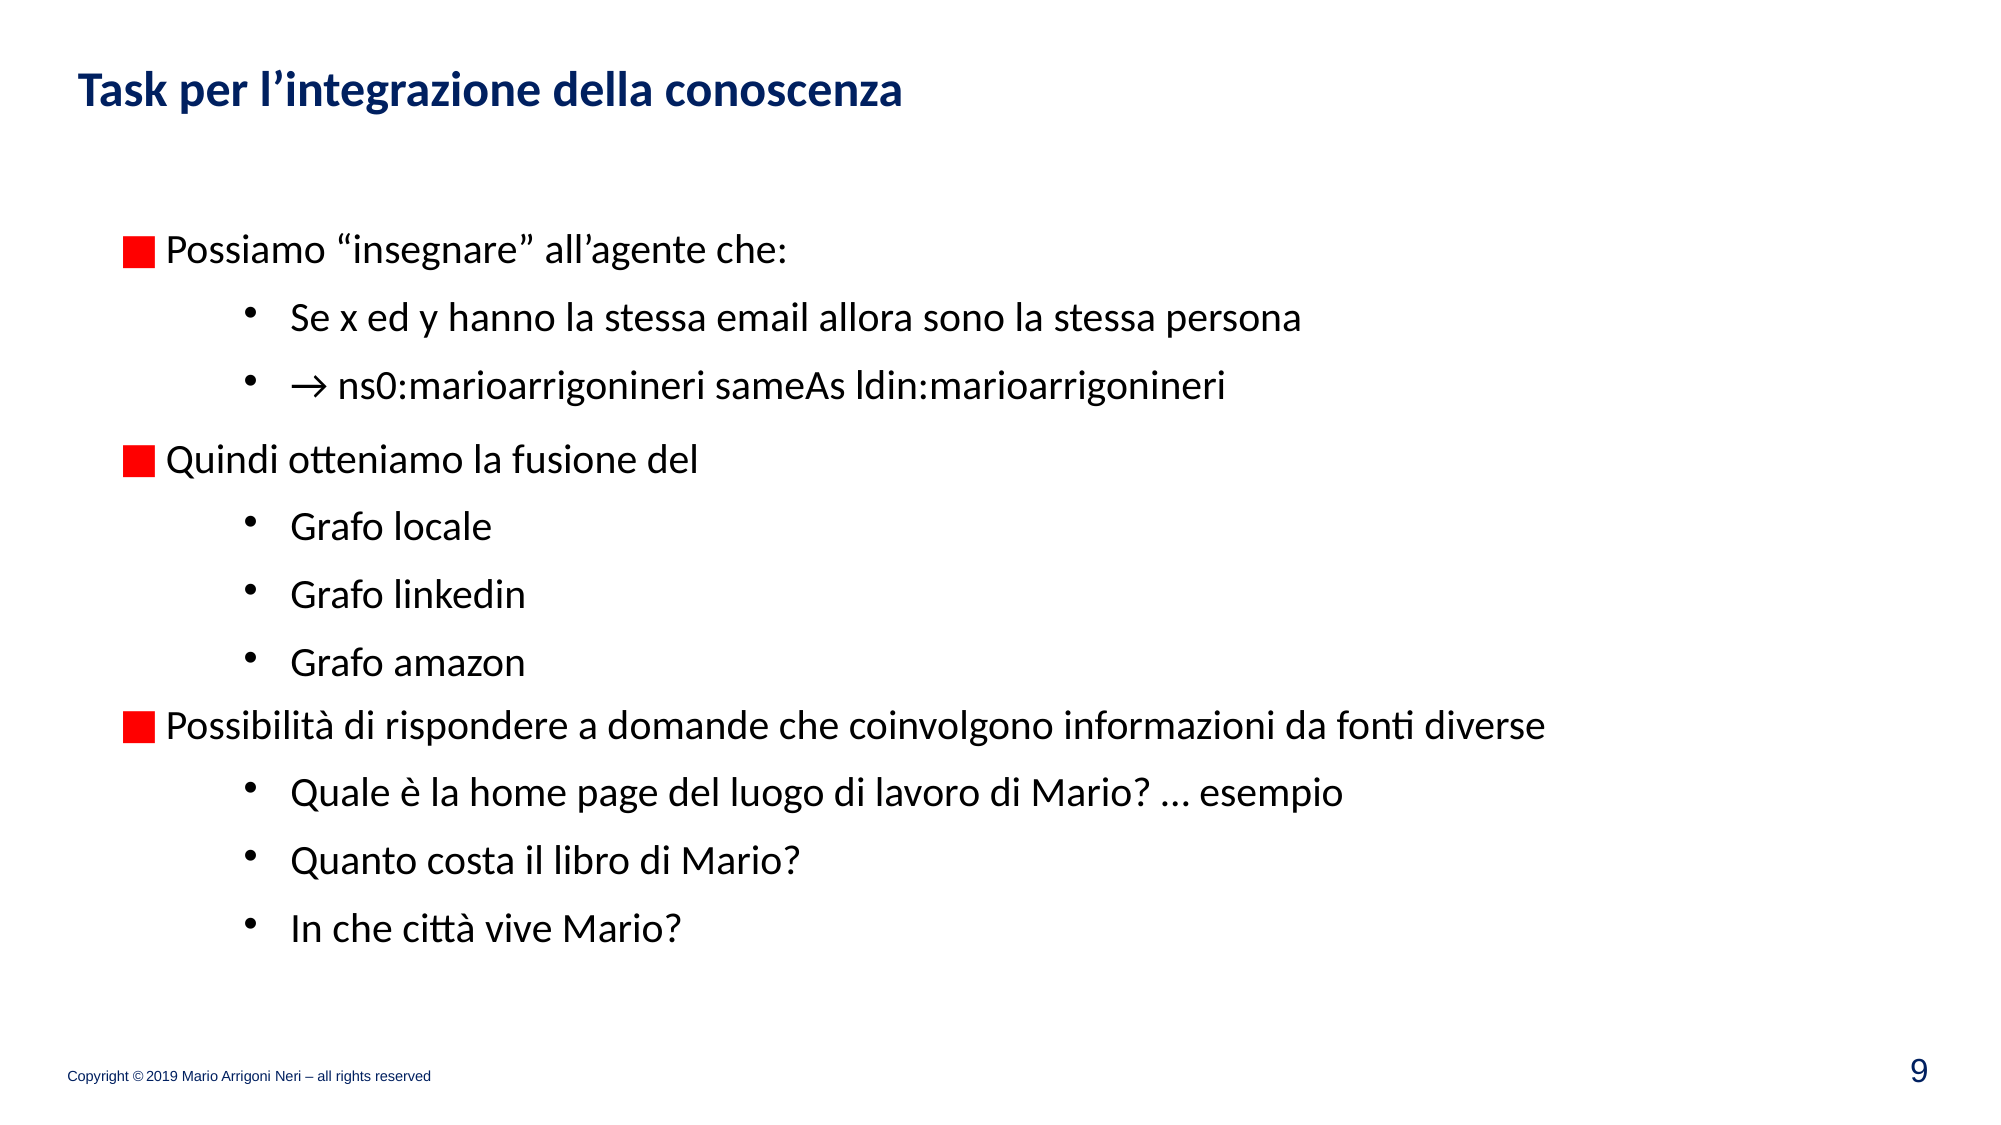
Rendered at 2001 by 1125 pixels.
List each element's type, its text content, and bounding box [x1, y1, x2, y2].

text_box Possiamo “insegnare” all’agente che: Se x ed y hanno la stessa email allora sono la stessa persona → ns0:marioarrigonineri sameAs ldin:marioarrigonineri Quindi otteniamo la fusione del Grafo locale Grafo linkedin Grafo amazon Possibilità di rispondere a domande che coinvolgono informazioni da fonti diverse Quale è la home page del luogo di lavoro di Mario? … esempio Quanto costa il libro di Mario? In che città vive Mario? [63, 157, 1921, 988]
text_box Task per l’integrazione della conoscenza [63, 48, 1940, 146]
text_box 9 [1860, 1043, 1944, 1096]
